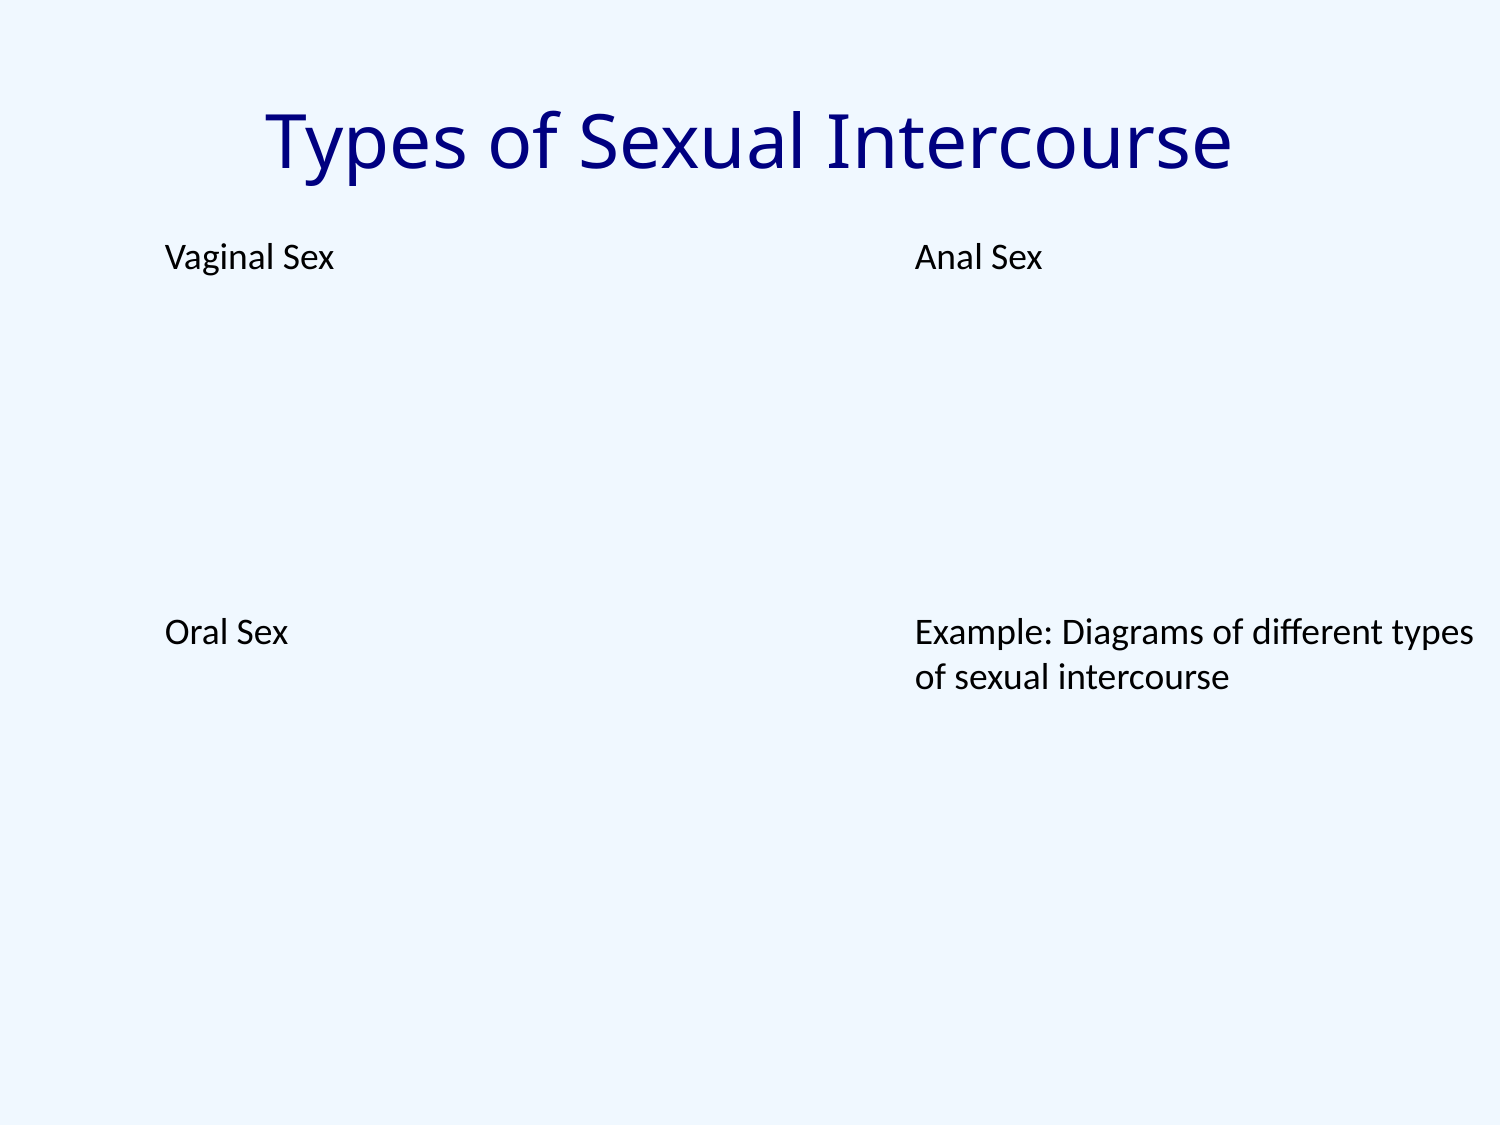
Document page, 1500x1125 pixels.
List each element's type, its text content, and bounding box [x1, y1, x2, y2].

text_box Example: Diagrams of different types of sexual intercourse [899, 599, 1500, 705]
text_box Vaginal Sex [149, 224, 750, 285]
title Types of Sexual Intercourse [75, 45, 1425, 233]
text_box Oral Sex [149, 599, 750, 660]
text_box Anal Sex [899, 224, 1500, 285]
